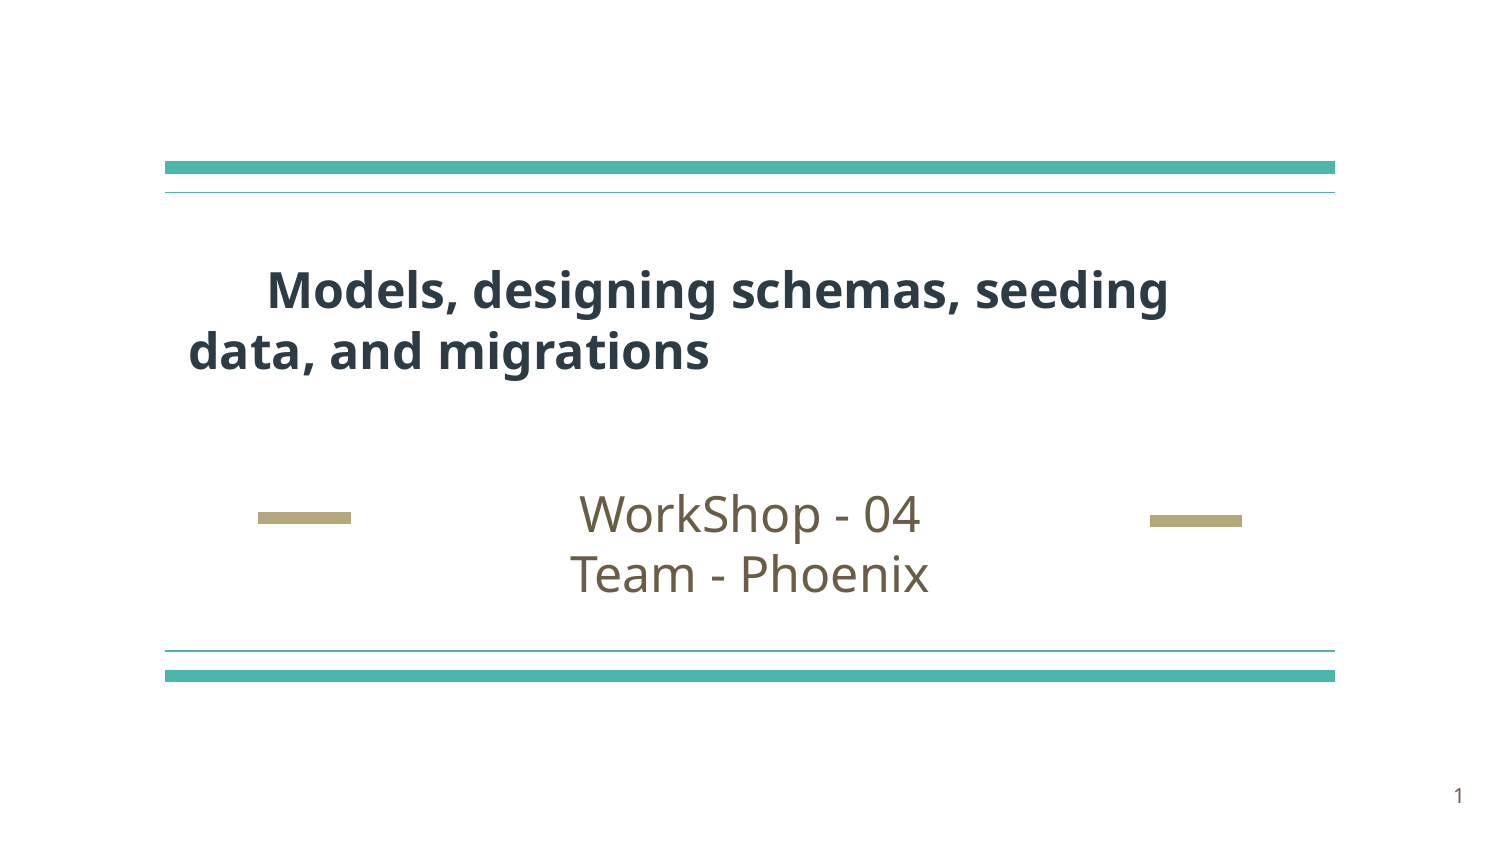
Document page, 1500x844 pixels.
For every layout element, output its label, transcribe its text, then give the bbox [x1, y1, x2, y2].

subtitle WorkShop - 04 Team - Phoenix [350, 467, 1150, 598]
title Models, designing schemas, seeding data, and migrations [164, 287, 1336, 456]
slide_number ‹#› [1389, 764, 1480, 830]
